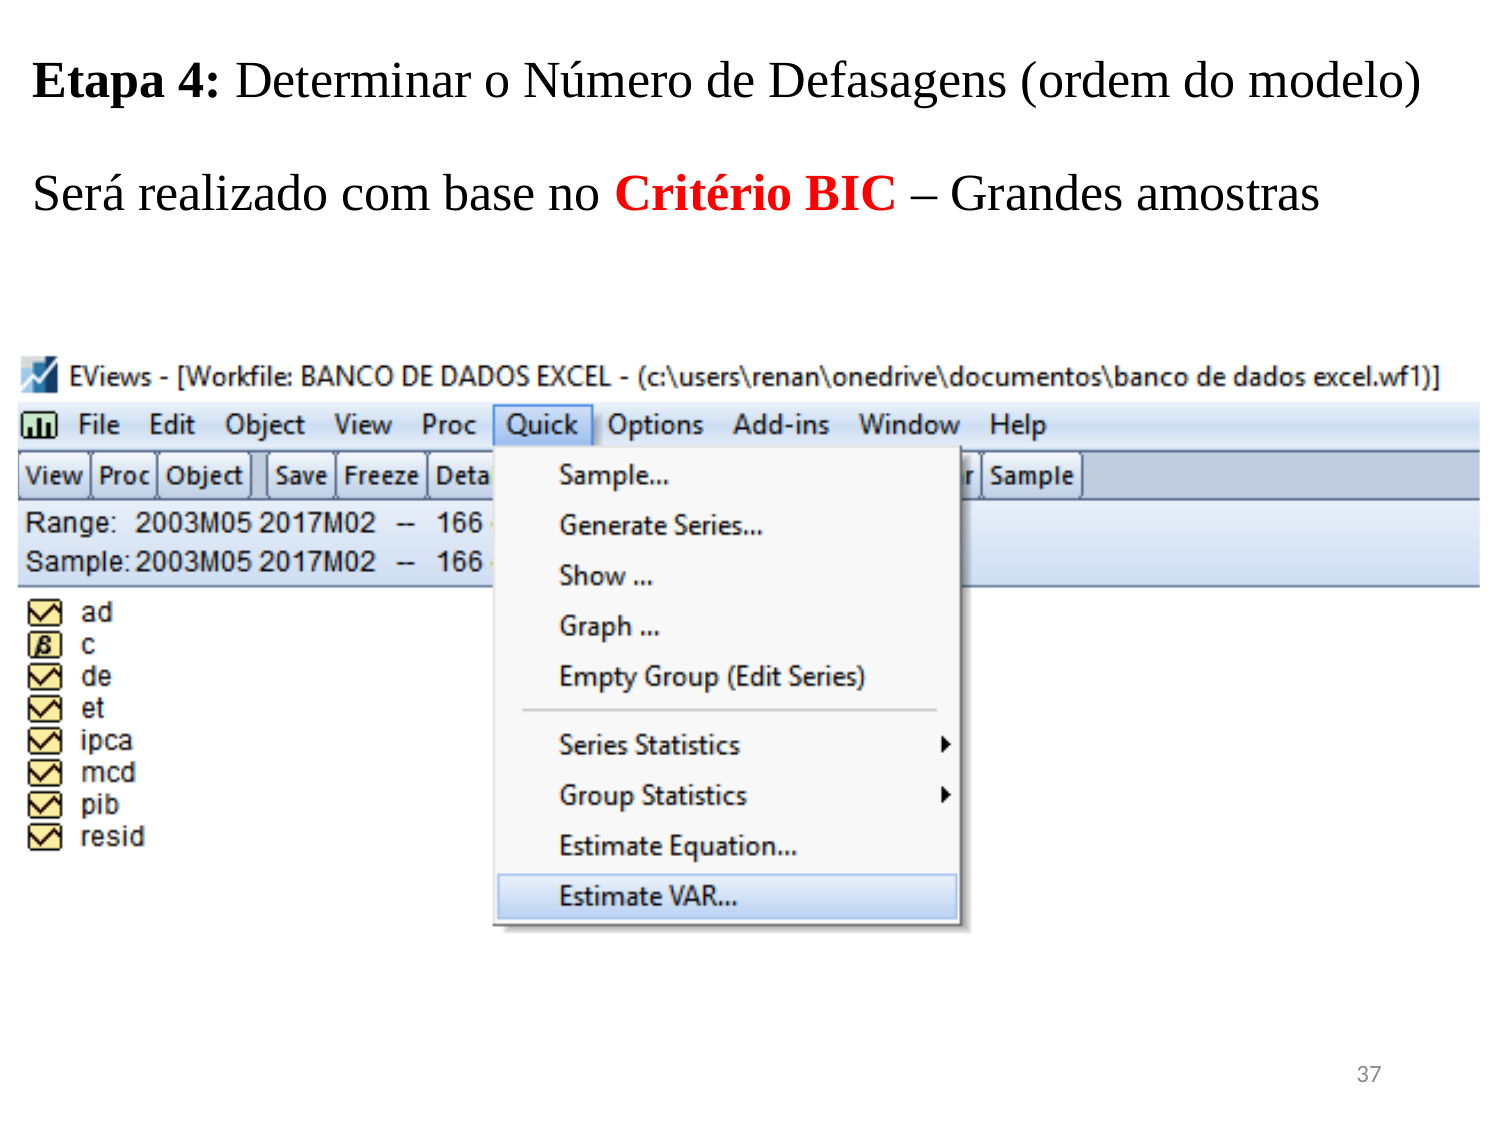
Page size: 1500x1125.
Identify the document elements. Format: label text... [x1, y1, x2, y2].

text_box Etapa 4: Determinar o Número de Defasagens (ordem do modelo) Será realizado com base no Critério BIC – Grandes amostras [17, 9, 1500, 265]
picture [17, 350, 1480, 947]
slide_number 37 [1059, 1042, 1397, 1103]
